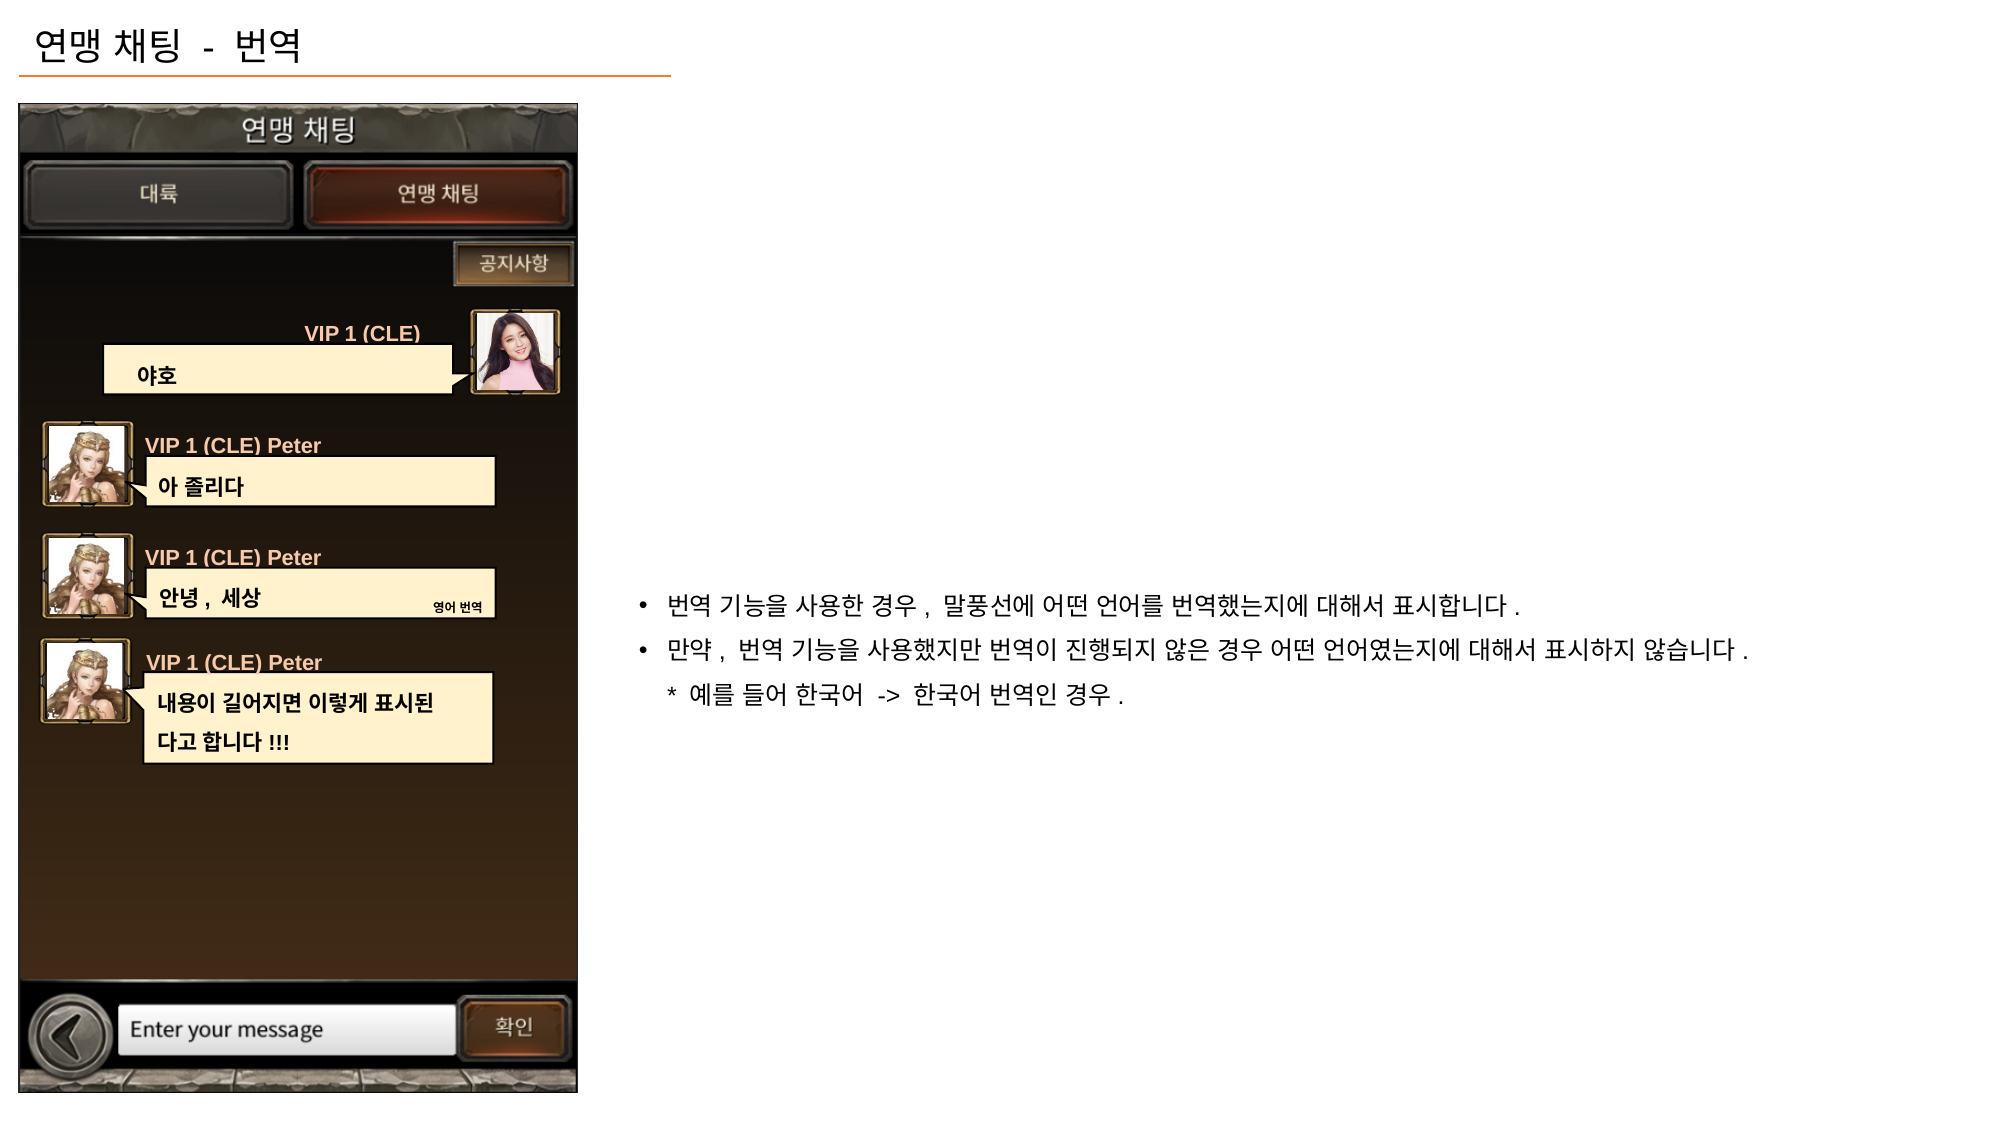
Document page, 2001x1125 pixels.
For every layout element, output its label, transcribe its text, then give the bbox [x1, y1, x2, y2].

text_box 연맹 채팅 - 번역 [19, 15, 333, 75]
text_box 번역 기능을 사용한 경우, 말풍선에 어떤 언어를 번역했는지에 대해서 표시합니다. 만약, 번역 기능을 사용했지만 번역이 진행되지 않은 경우 어떤 언어였는지에 대해서 표시하지 않습니다. * 예를 들어 한국어 -> 한국어 번역인 경우. [623, 567, 1862, 719]
picture [18, 103, 579, 1093]
